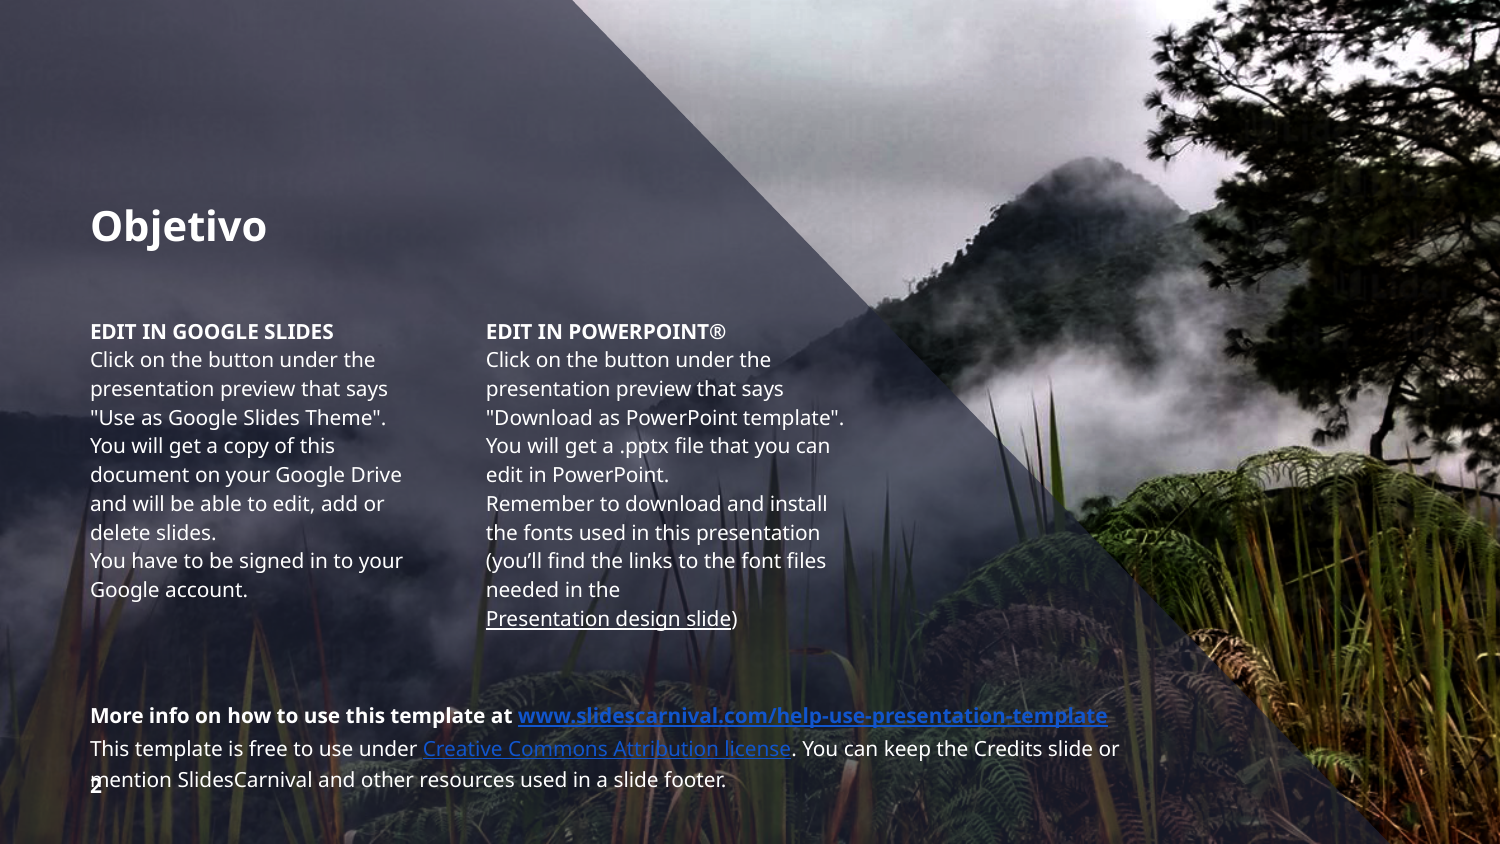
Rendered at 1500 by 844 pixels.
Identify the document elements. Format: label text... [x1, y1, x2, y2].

picture [574, 0, 1500, 844]
list More info on how to use this template at www.slidescarnival.com/help-use-presentation-template This template is free to use under Creative Commons Attribution license. You can keep the Credits slide or mention SlidesCarnival and other resources used in a slide footer. [75, 683, 1219, 752]
slide_number 2 [75, 766, 165, 807]
list EDIT IN POWERPOINT® Click on the button under the presentation preview that says "Download as PowerPoint template". You will get a .pptx file that you can edit in PowerPoint. Remember to download and install the fonts used in this presentation (you’ll find the links to the font files needed in the Presentation design slide) [470, 299, 871, 571]
list EDIT IN GOOGLE SLIDES Click on the button under the presentation preview that says "Use as Google Slides Theme". You will get a copy of this document on your Google Drive and will be able to edit, add or delete slides. You have to be signed in to your Google account. [75, 299, 449, 571]
title Objetivo [75, 161, 467, 265]
